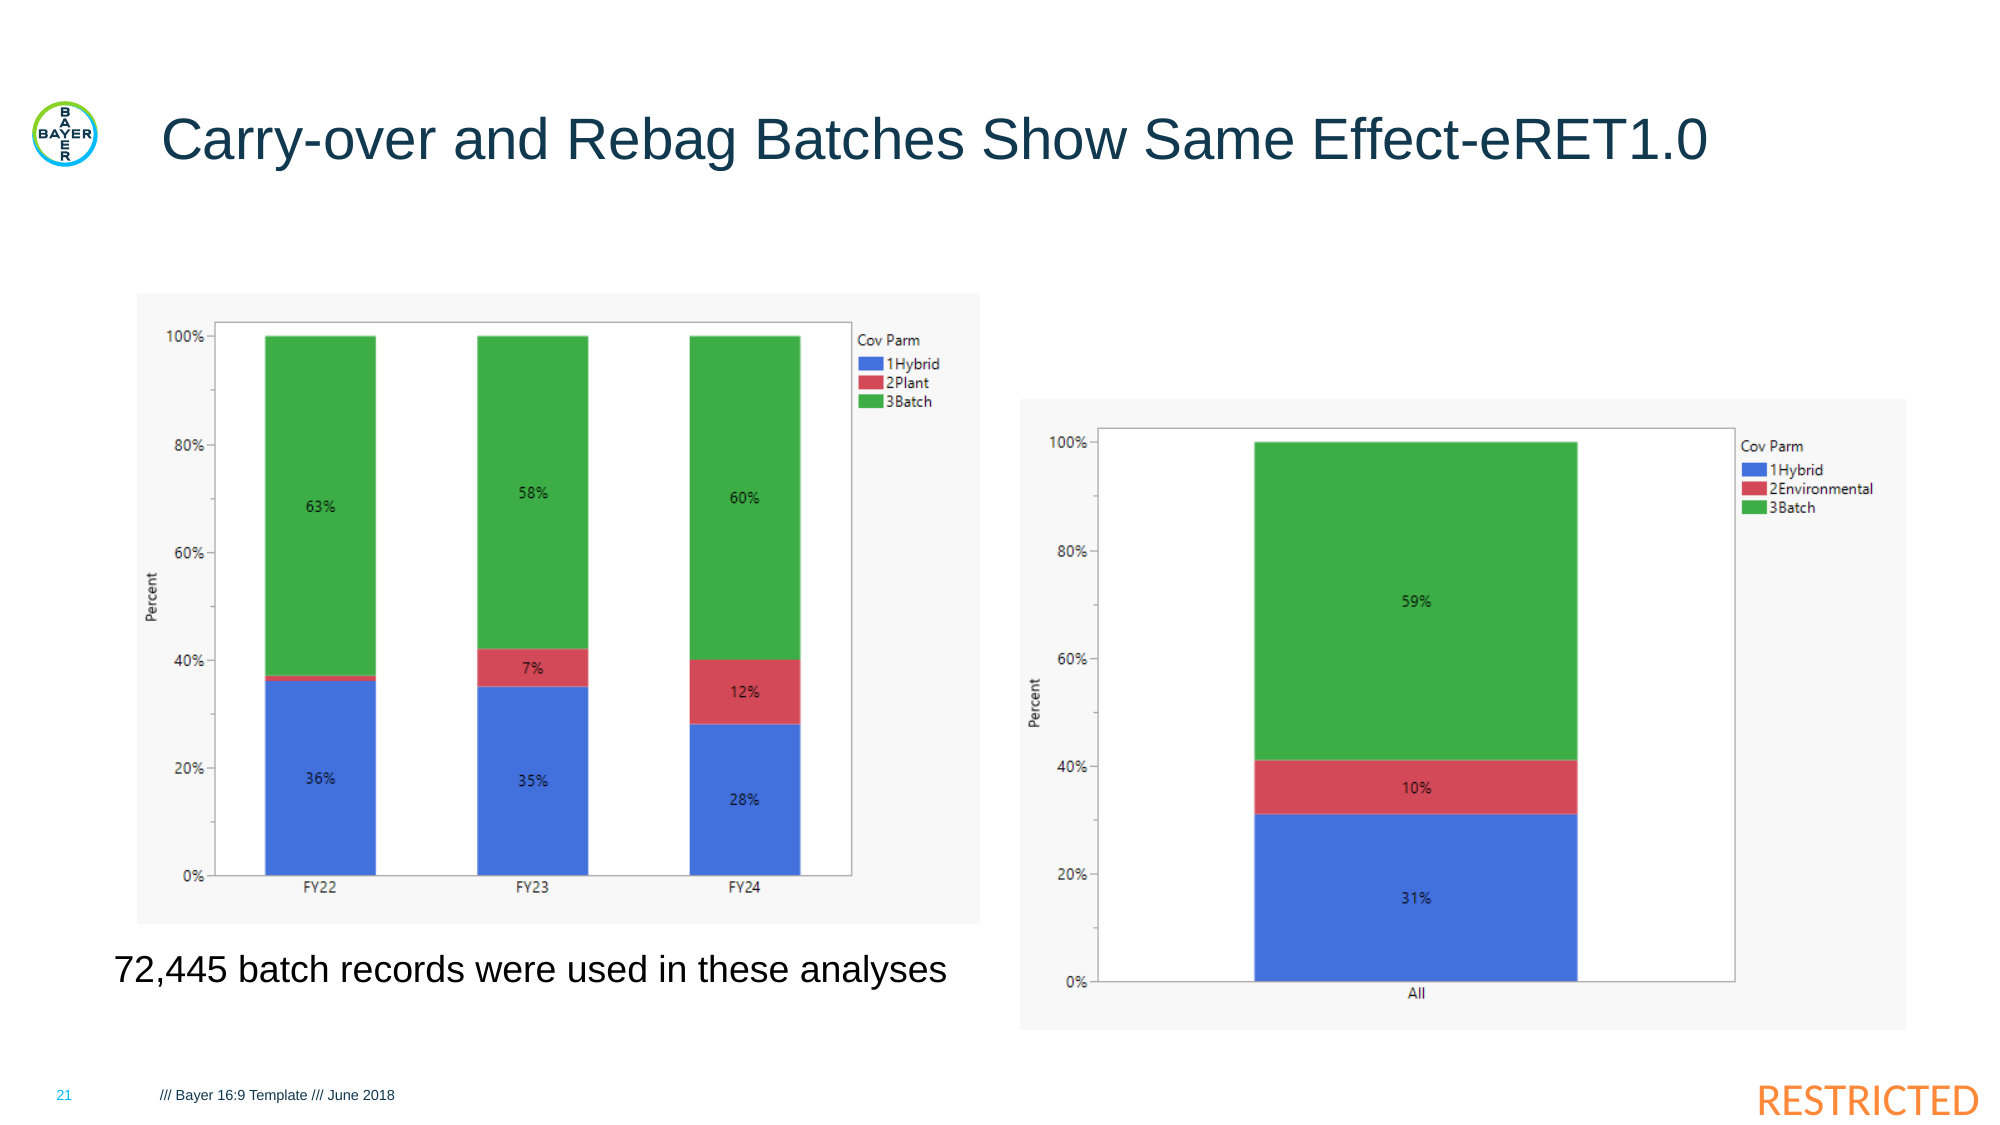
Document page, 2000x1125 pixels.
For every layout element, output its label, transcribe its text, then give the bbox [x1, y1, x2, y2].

picture [1019, 398, 1906, 1030]
footer /// Bayer 16:9 Template /// June 2018 [159, 1085, 1578, 1104]
picture [136, 293, 980, 924]
text_box 72,445 batch records were used in these analyses [113, 945, 957, 1045]
picture [64, 105, 82, 112]
title Carry-over and Rebag Batches Show Same Effect-eRET1.0 [161, 29, 1933, 172]
slide_number 21 [32, 1085, 97, 1104]
